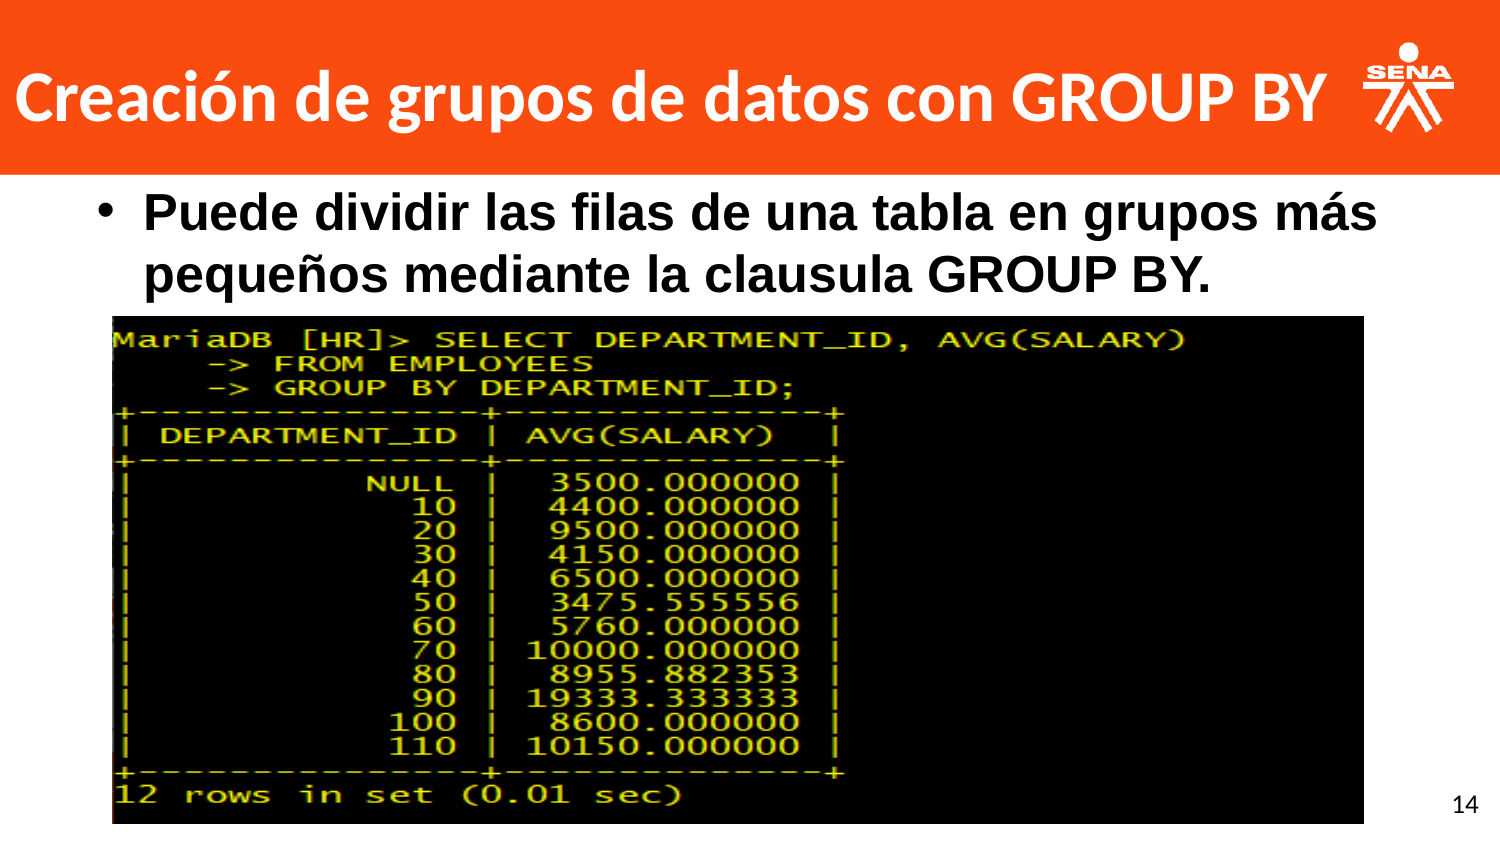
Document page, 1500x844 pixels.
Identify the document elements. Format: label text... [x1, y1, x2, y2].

picture [0, 0, 1500, 844]
text_box Puede dividir las filas de una tabla en grupos más pequeños mediante la clausula GROUP BY. [81, 107, 1472, 230]
slide_number ‹#› [1403, 779, 1494, 844]
text_box Creación de grupos de datos con GROUP BY [0, 40, 1390, 147]
